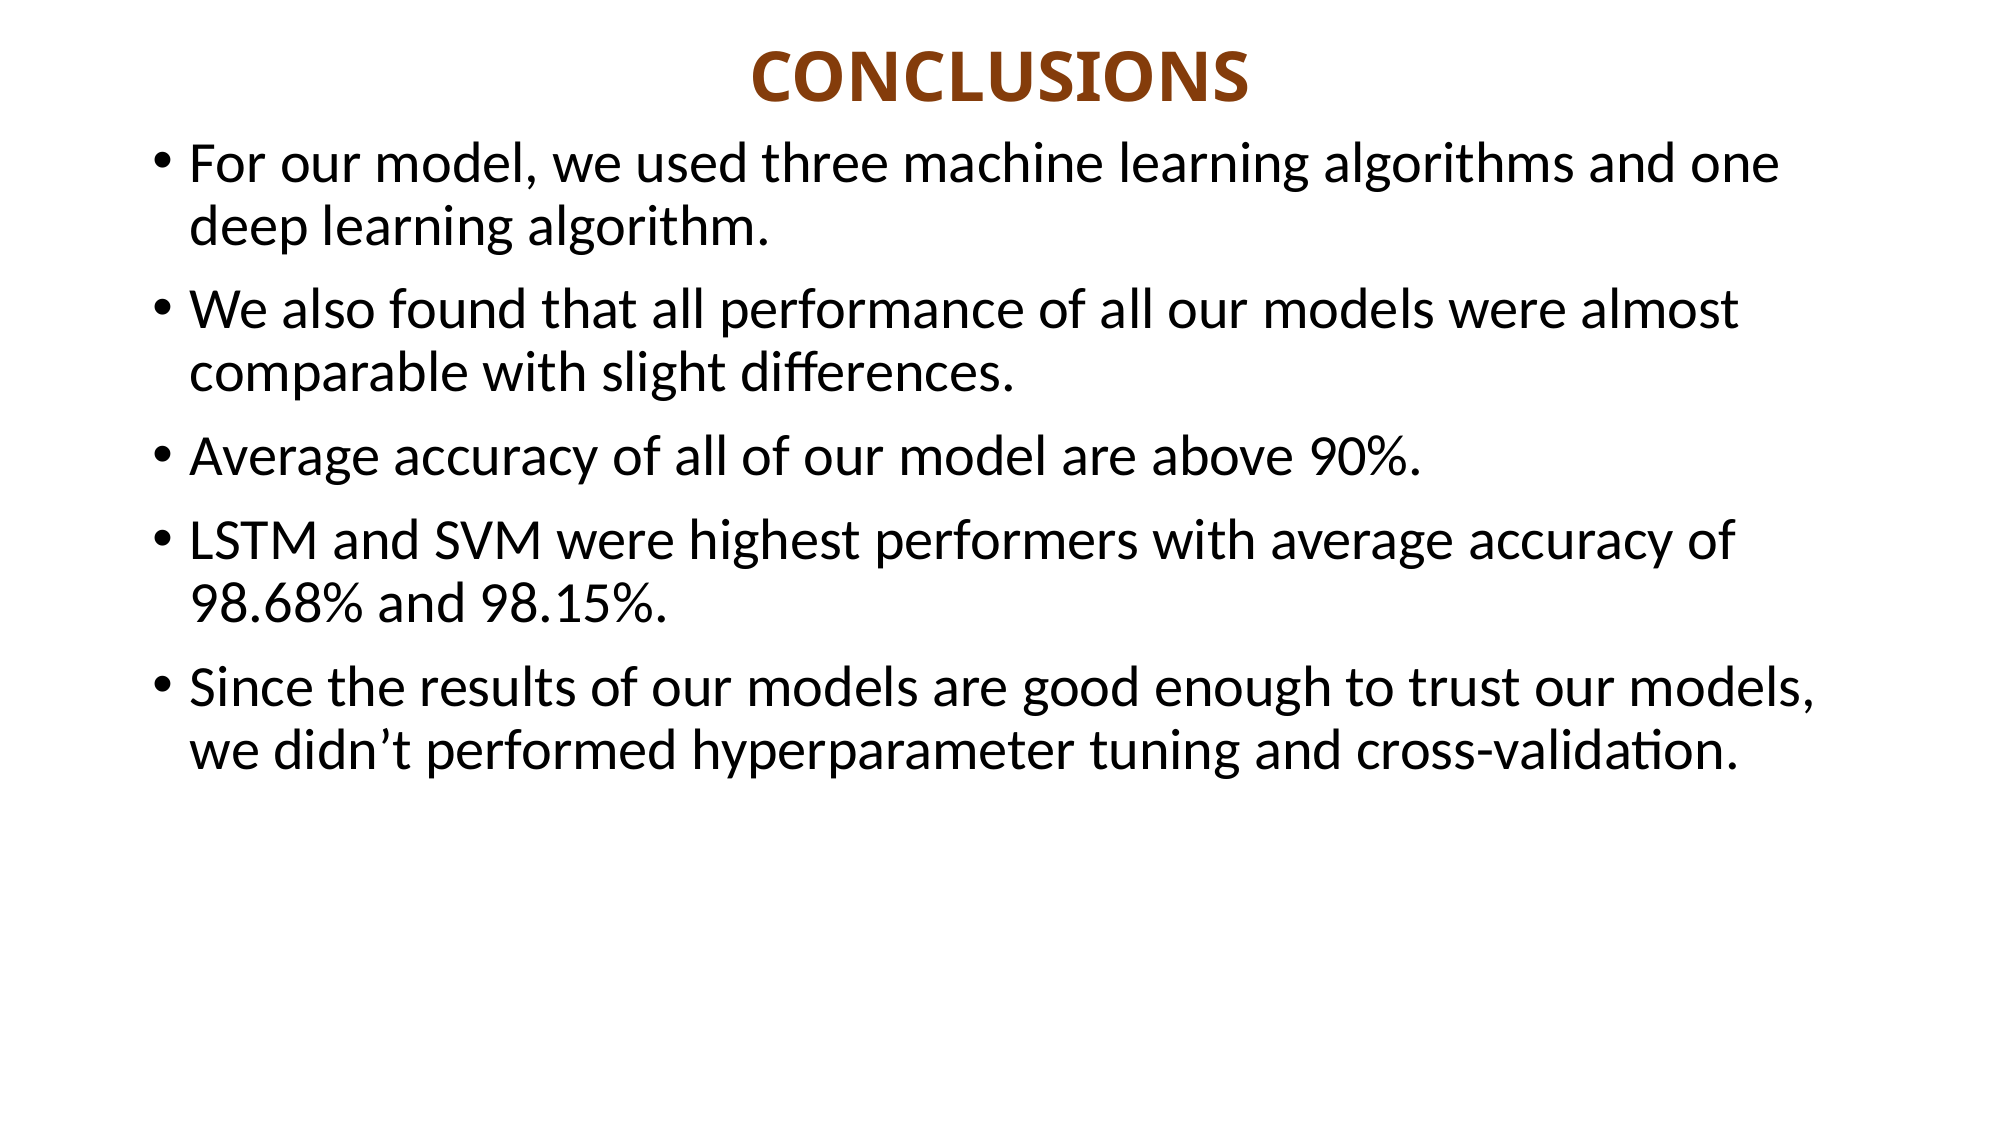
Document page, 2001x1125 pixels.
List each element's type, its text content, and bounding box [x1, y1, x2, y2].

title CONCLUSIONS [137, 34, 1863, 124]
list For our model, we used three machine learning algorithms and one deep learning algorithm. We also found that all performance of all our models were almost comparable with slight differences. Average accuracy of all of our model are above 90%. LSTM and SVM were highest performers with average accuracy of 98.68% and 98.15%. Since the results of our models are good enough to trust our models, we didn’t performed hyperparameter tuning and cross-validation. [137, 124, 1863, 1014]
